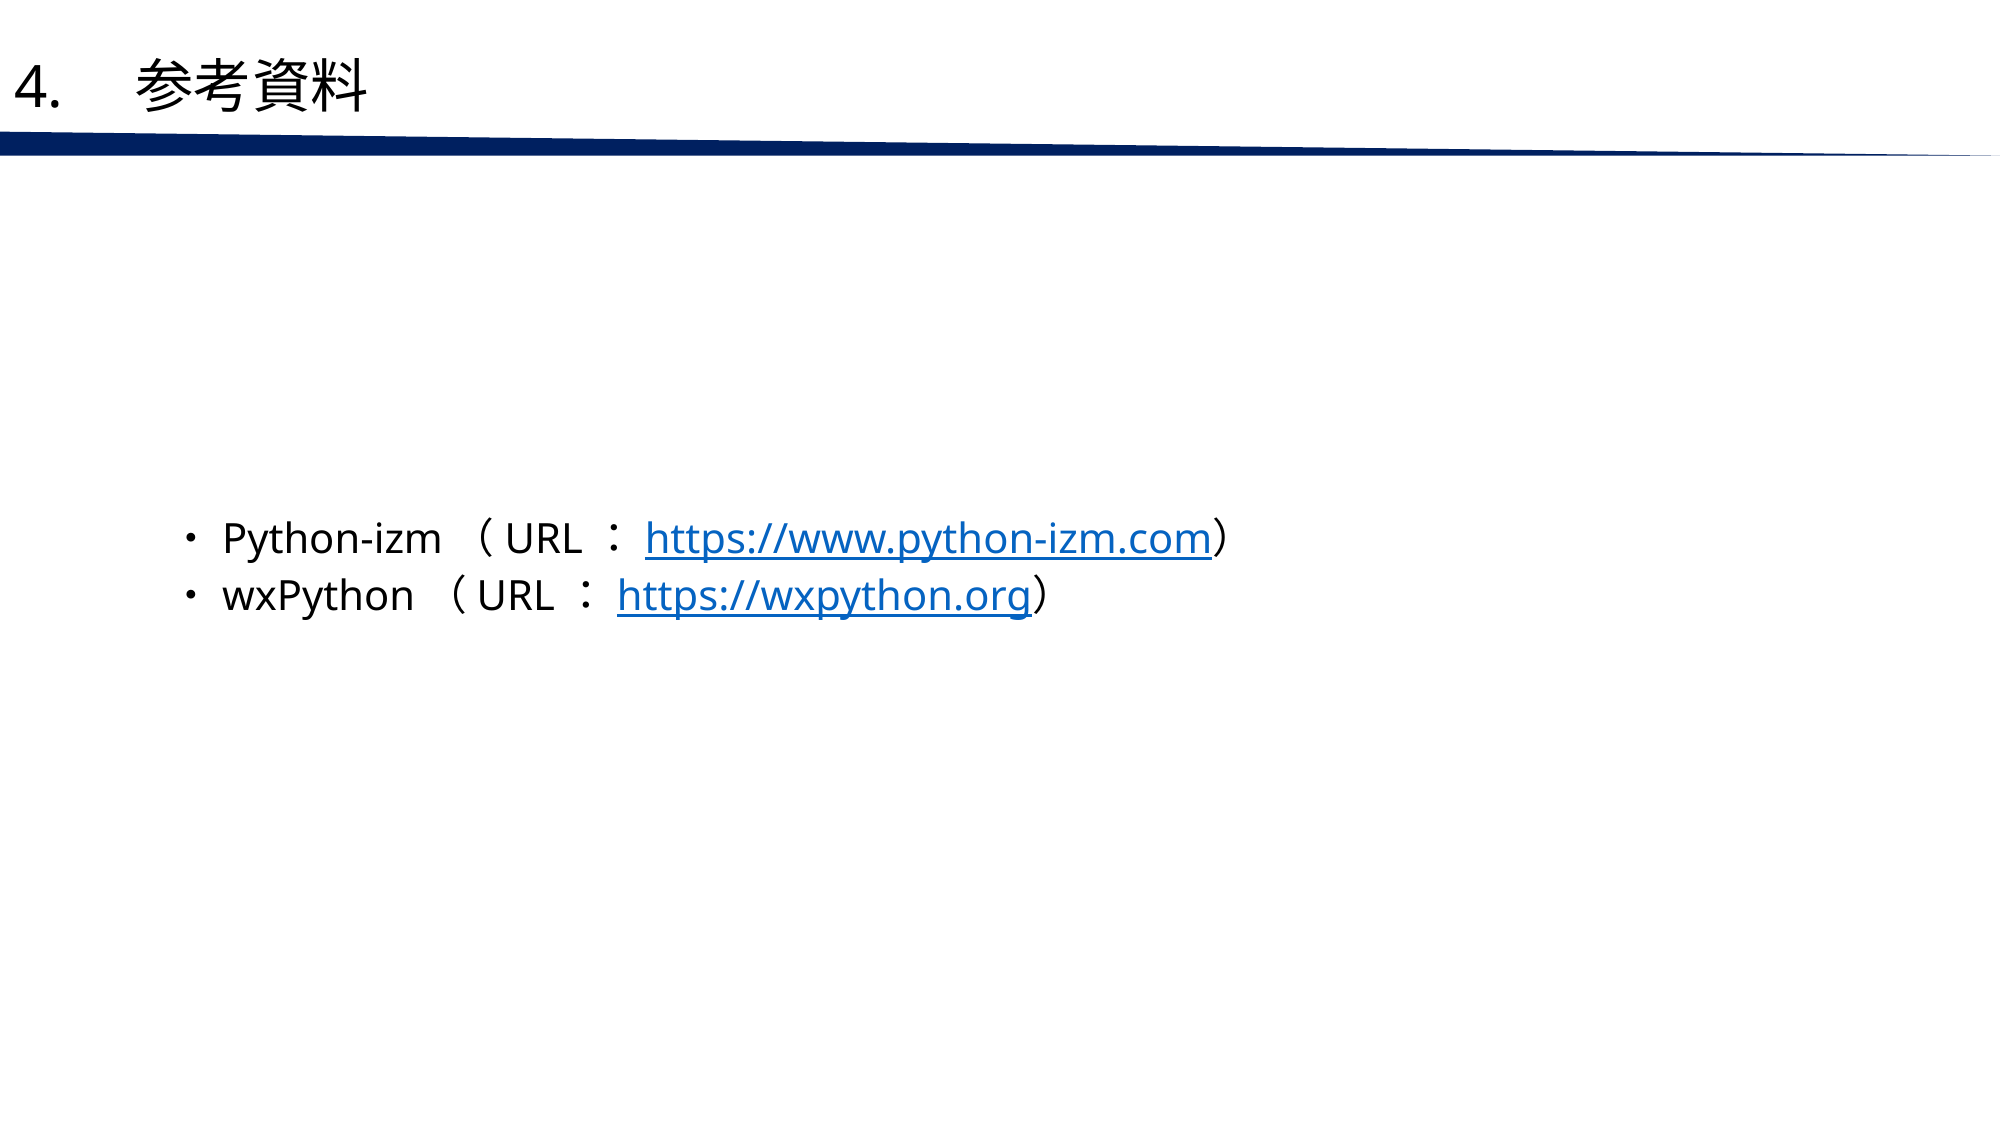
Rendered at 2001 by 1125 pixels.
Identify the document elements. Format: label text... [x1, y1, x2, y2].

text_box [0, 130, 2000, 157]
text_box 4. 参考資料 [0, 41, 964, 127]
text_box ・Python-izm（URL：https://www.python-izm.com） ・wxPython（URL：https://wxpython.org） [155, 504, 1270, 634]
